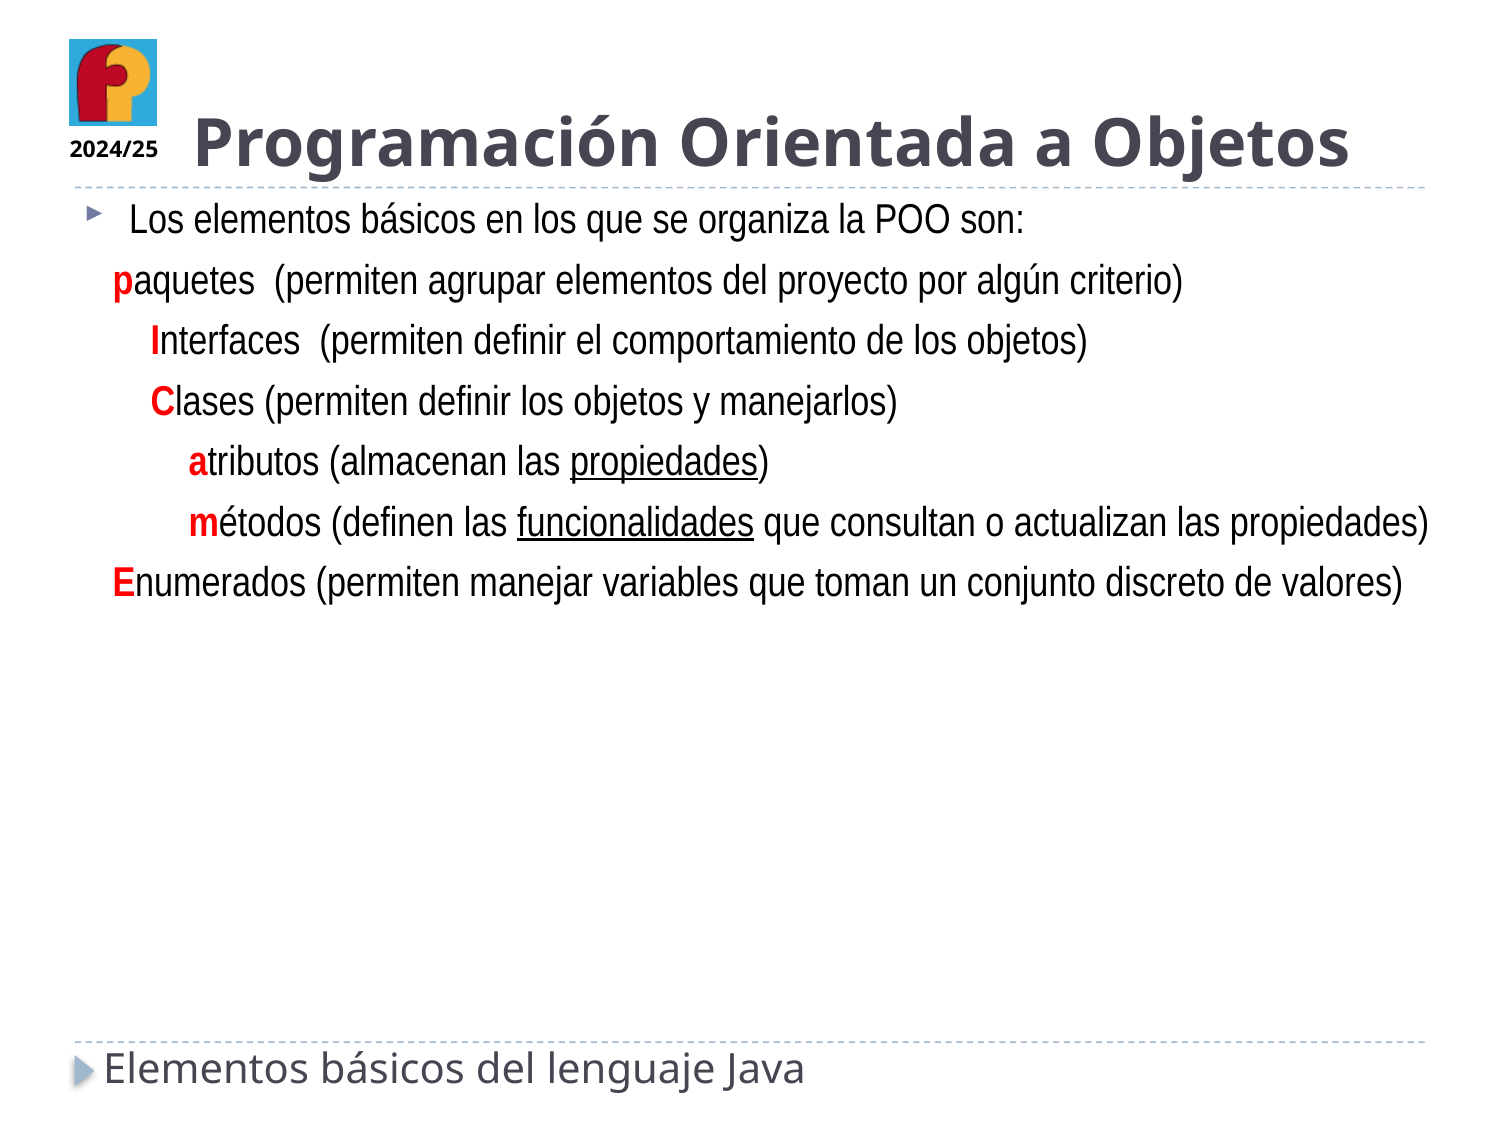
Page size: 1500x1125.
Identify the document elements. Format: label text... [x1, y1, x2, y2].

title Programación Orientada a Objetos [96, 24, 1447, 184]
list Los elementos básicos en los que se organiza la POO son: paquetes (permiten agrupar elementos del proyecto por algún criterio) Interfaces (permiten definir el comportamiento de los objetos) Clases (permiten definir los objetos y manejarlos) atributos (almacenan las propiedades) métodos (definen las funcionalidades que consultan o actualizan las propiedades) Enumerados (permiten manejar variables que toman un conjunto discreto de valores) [69, 184, 1500, 728]
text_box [56, 38, 172, 171]
